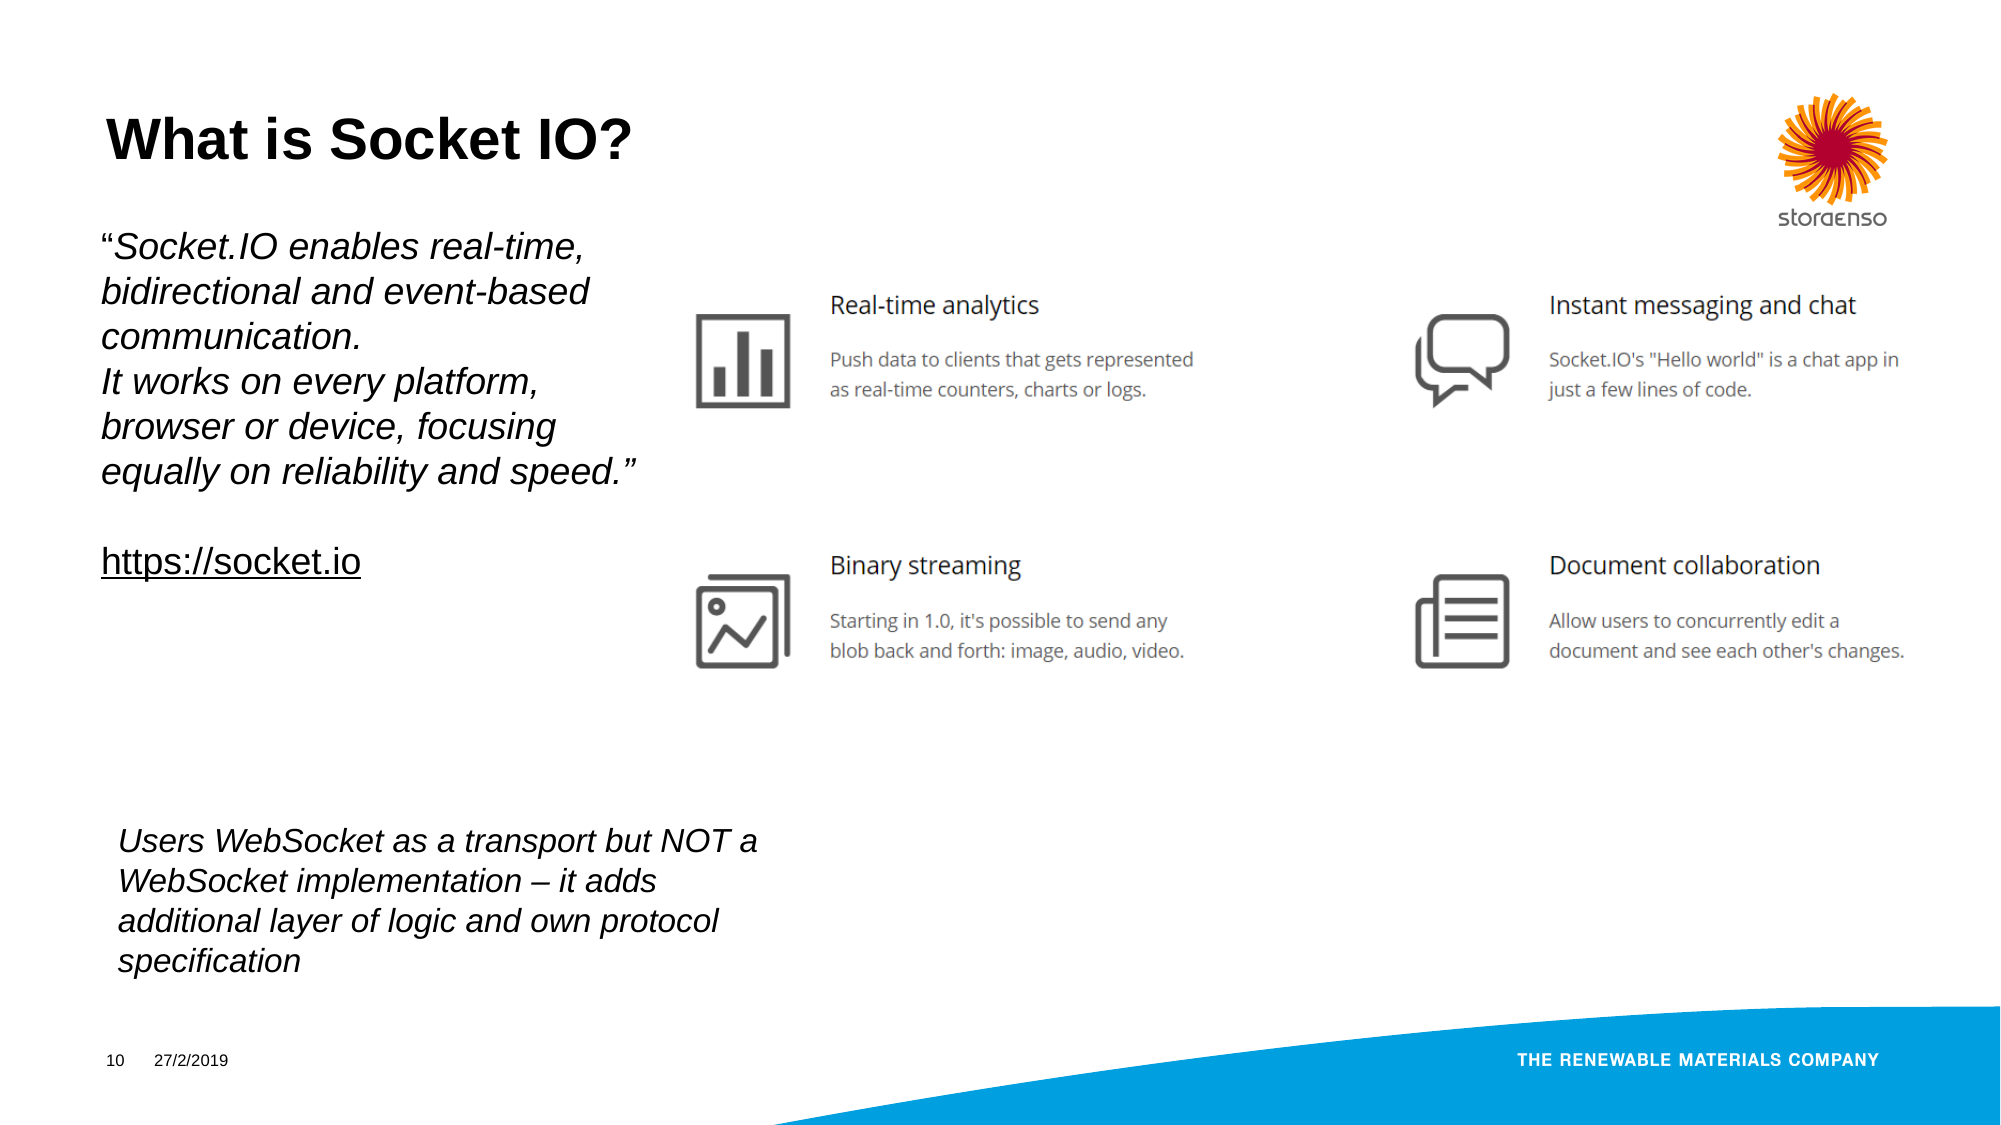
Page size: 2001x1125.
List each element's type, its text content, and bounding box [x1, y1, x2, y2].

picture [1574, 1054, 1582, 1065]
text_box Users WebSocket as a transport but NOT a WebSocket implementation – it adds additional layer of logic and own protocol specification [103, 811, 788, 987]
picture [1843, 1054, 1852, 1065]
picture [1651, 1054, 1658, 1065]
picture [1639, 1054, 1647, 1065]
text_box “Socket.IO enables real-time, bidirectional and event-based communication. It works on every platform, browser or device, focusing equally on reliability and speed.” https://socket.io [86, 214, 665, 590]
picture [1543, 1054, 1551, 1065]
picture [1749, 1054, 1758, 1065]
picture [1803, 1054, 1810, 1065]
picture [1719, 1054, 1726, 1065]
picture [1696, 1054, 1705, 1065]
picture [1662, 1054, 1670, 1065]
picture [1626, 1054, 1635, 1065]
picture [1833, 1054, 1841, 1065]
picture [1586, 1054, 1595, 1065]
picture [1599, 1054, 1607, 1065]
picture [1518, 1054, 1526, 1065]
picture [1707, 1054, 1715, 1065]
slide_number 10 [106, 1047, 154, 1072]
picture [1790, 1054, 1799, 1065]
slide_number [154, 1047, 520, 1072]
picture [1530, 1054, 1539, 1065]
picture [1762, 1054, 1769, 1065]
picture [1731, 1054, 1739, 1065]
picture [1869, 1054, 1875, 1065]
picture [676, 267, 1926, 706]
picture [1816, 1054, 1824, 1065]
title What is Socket IO? [106, 108, 1427, 268]
picture [1680, 1054, 1692, 1065]
picture [1824, 1054, 1828, 1065]
picture [1861, 1054, 1865, 1065]
picture [1561, 1054, 1570, 1065]
picture [1774, 89, 1891, 230]
picture [1611, 1054, 1619, 1065]
